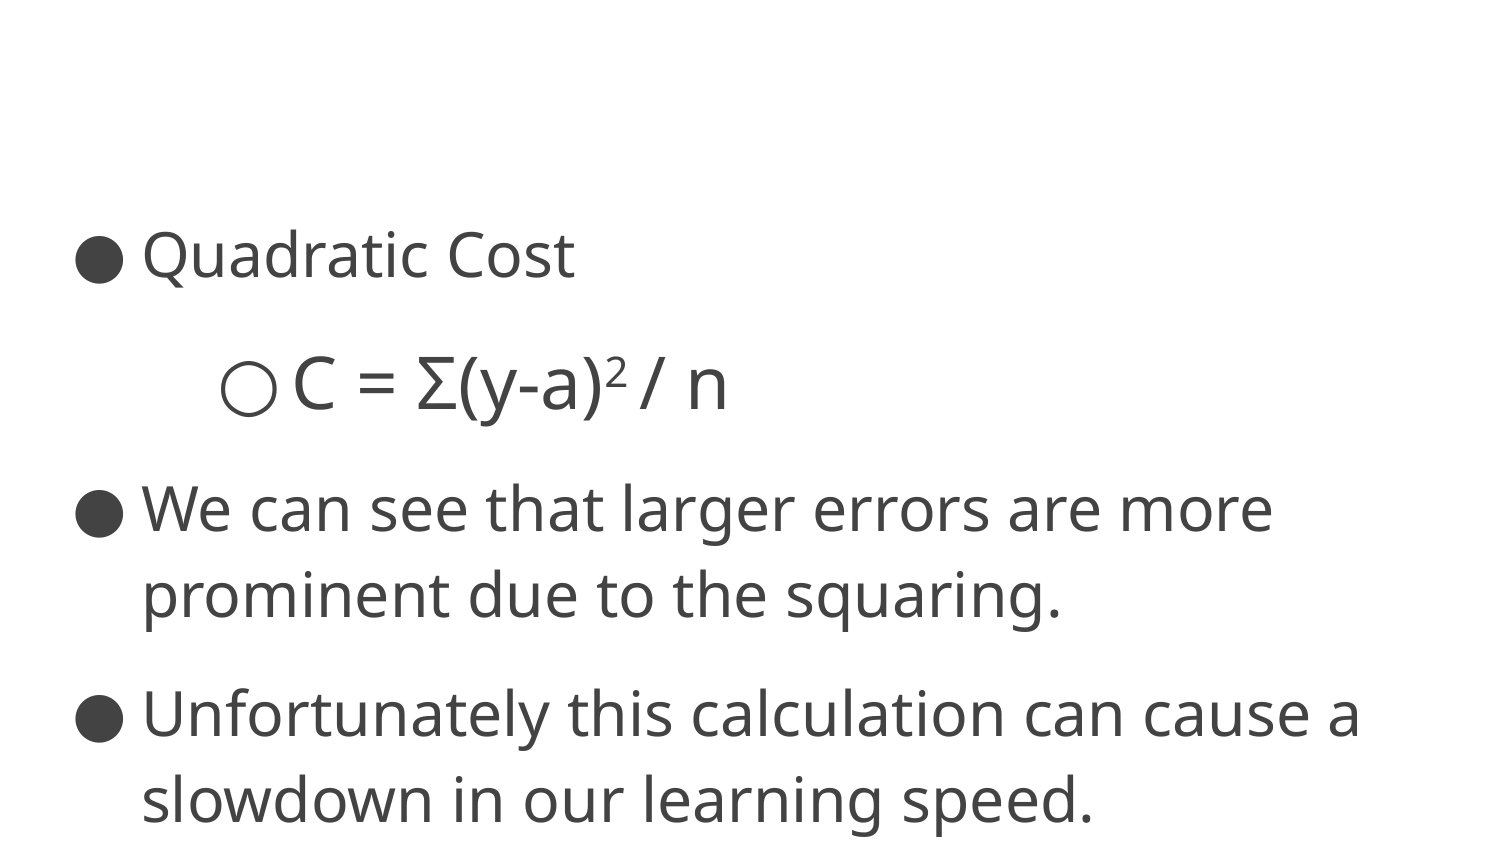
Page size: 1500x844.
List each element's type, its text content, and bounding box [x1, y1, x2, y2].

list Quadratic Cost C = Σ(y-a)2 / n We can see that larger errors are more prominent due to the squaring. Unfortunately this calculation can cause a slowdown in our learning speed. [51, 189, 1449, 750]
